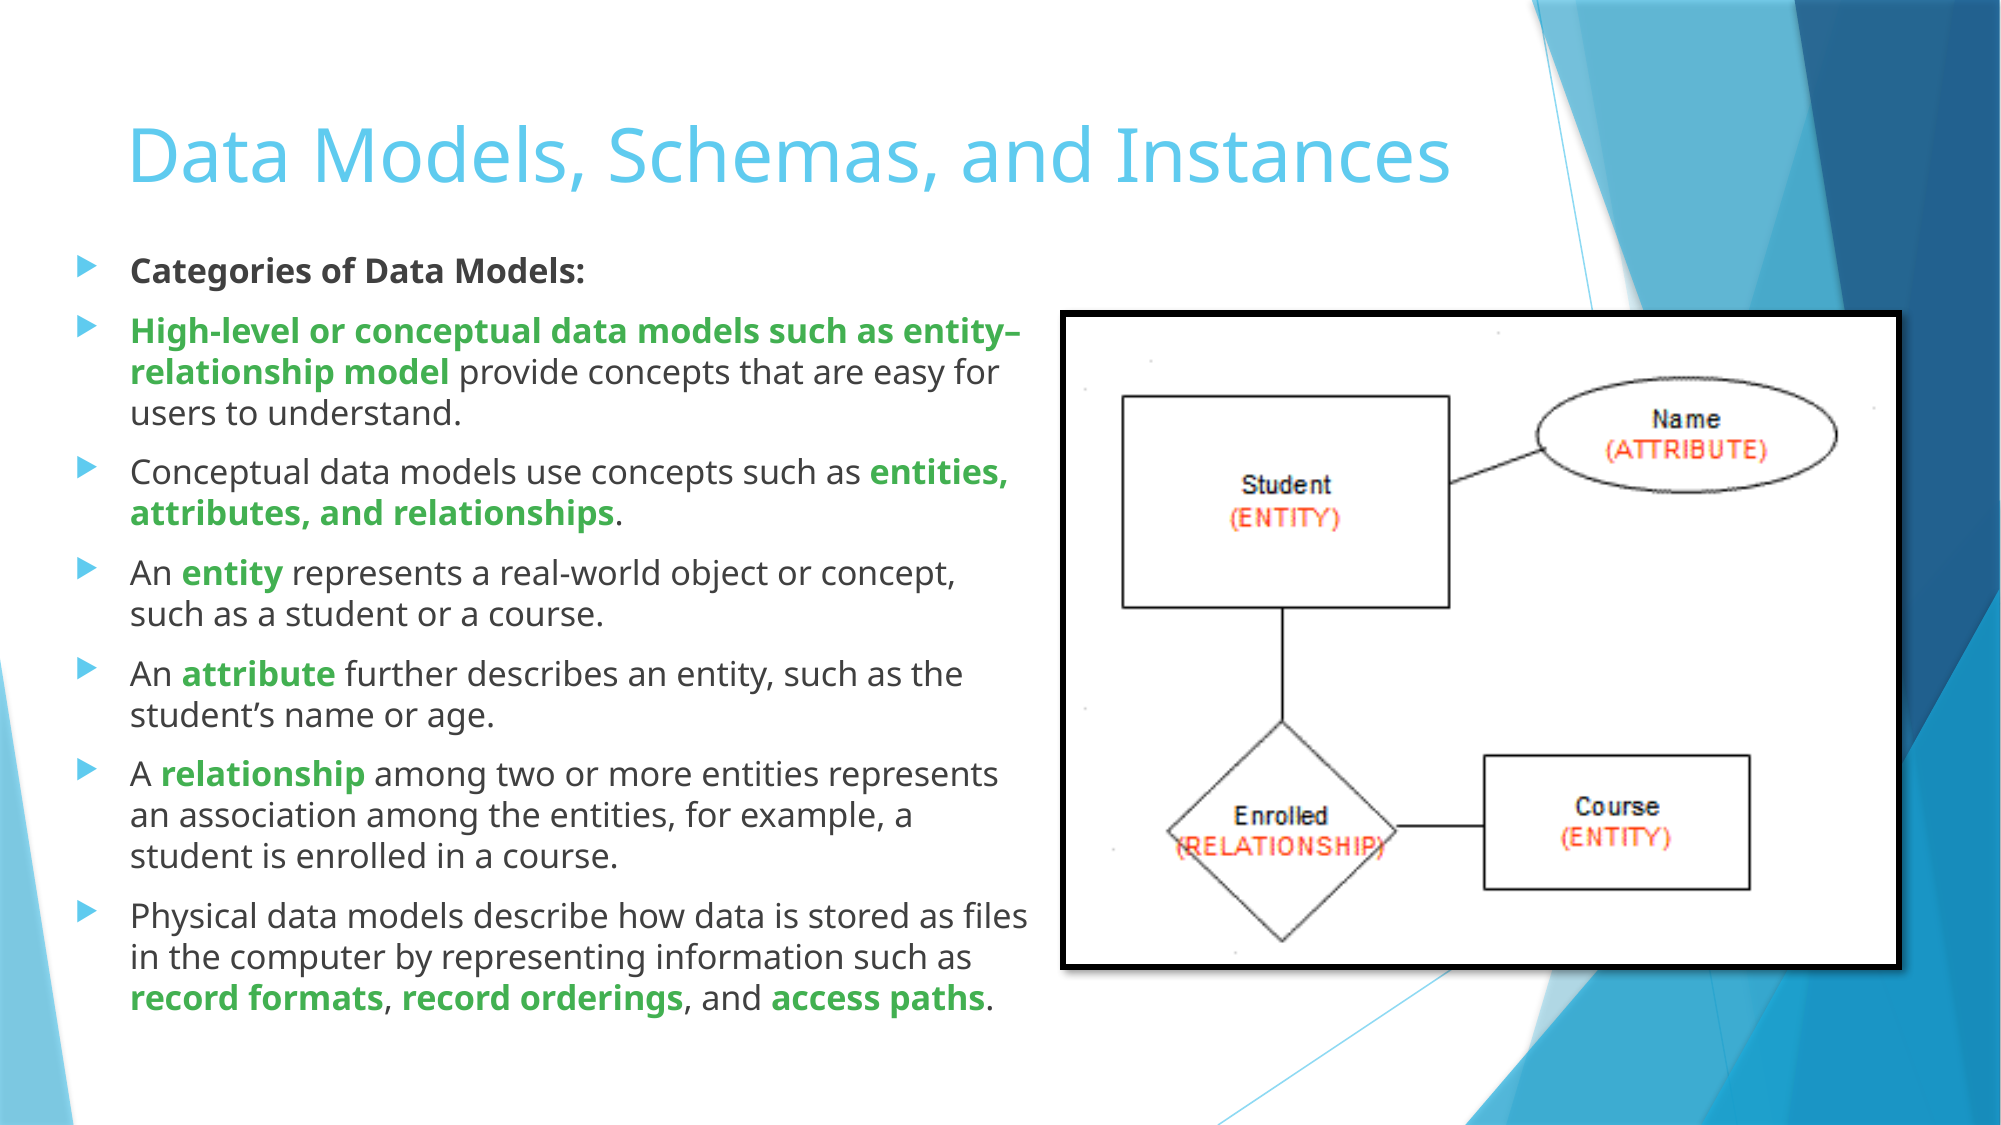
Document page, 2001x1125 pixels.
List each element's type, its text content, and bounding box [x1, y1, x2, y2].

picture [1065, 316, 1897, 965]
list Categories of Data Models: High-level or conceptual data models such as entity–relationship model provide concepts that are easy for users to understand. Conceptual data models use concepts such as entities, attributes, and relationships. An entity represents a real-world object or concept, such as a student or a course. An attribute further describes an entity, such as the student’s name or age. A relationship among two or more entities represents an association among the entities, for example, a student is enrolled in a course. Physical data models describe how data is stored as files in the computer by representing information such as record formats, record orderings, and access paths. [59, 241, 1052, 1040]
title Data Models, Schemas, and Instances [111, 99, 1522, 317]
